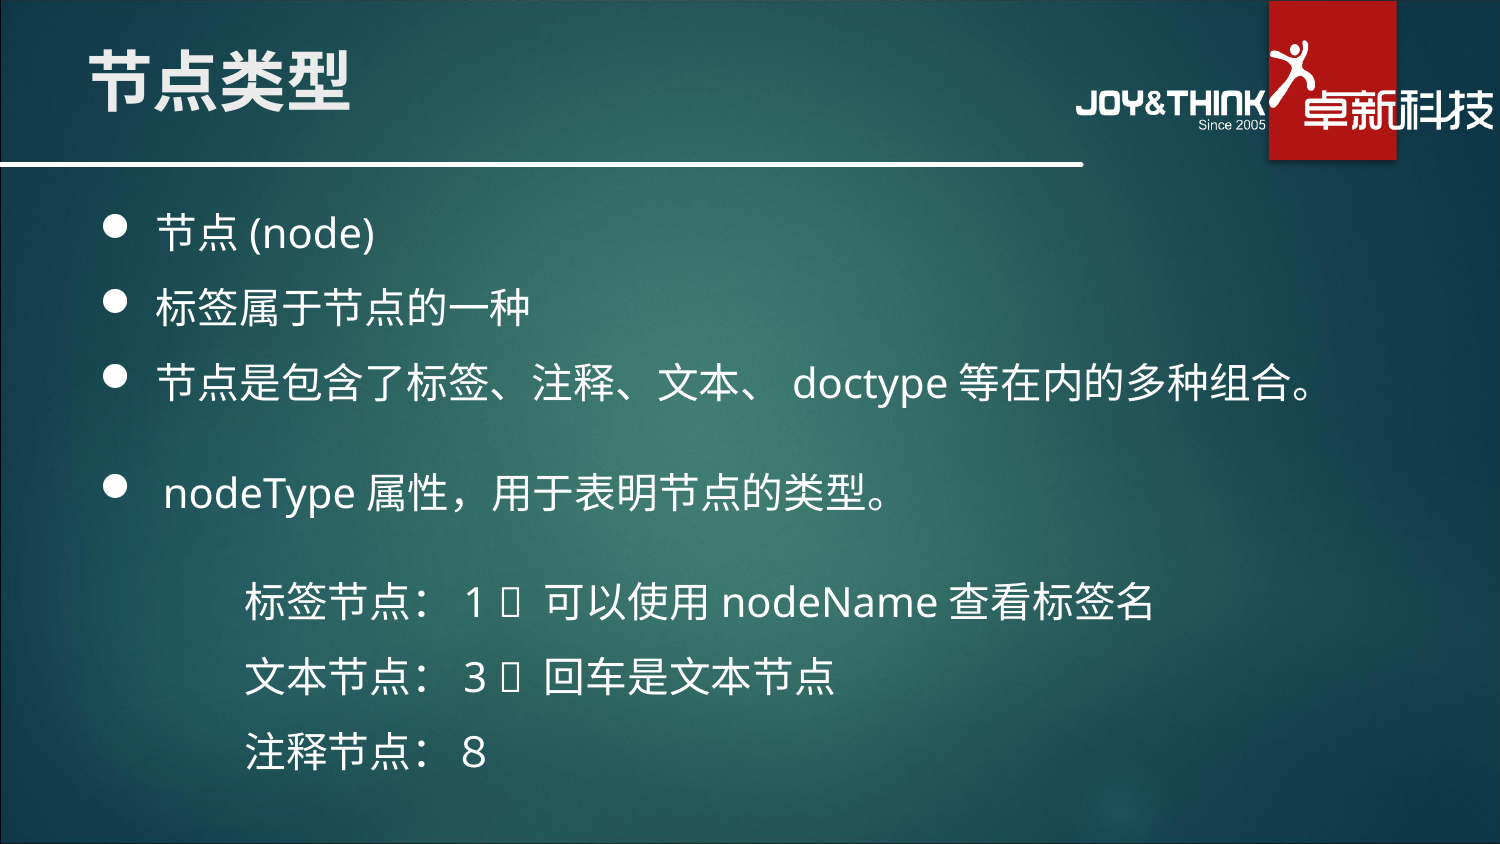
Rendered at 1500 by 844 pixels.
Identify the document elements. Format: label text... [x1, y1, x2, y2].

text_box 节点(node) 标签属于节点的一种 节点是包含了标签、注释、文本、doctype等在内的多种组合。 [84, 173, 1453, 414]
text_box 标签节点：1  可以使用nodeName查看标签名 文本节点：3  回车是文本节点 注释节点：８ [140, 543, 1352, 844]
title 节点类型 [75, 33, 1425, 175]
picture [0, 0, 1500, 844]
text_box nodeType属性，用于表明节点的类型。 [84, 434, 1337, 525]
